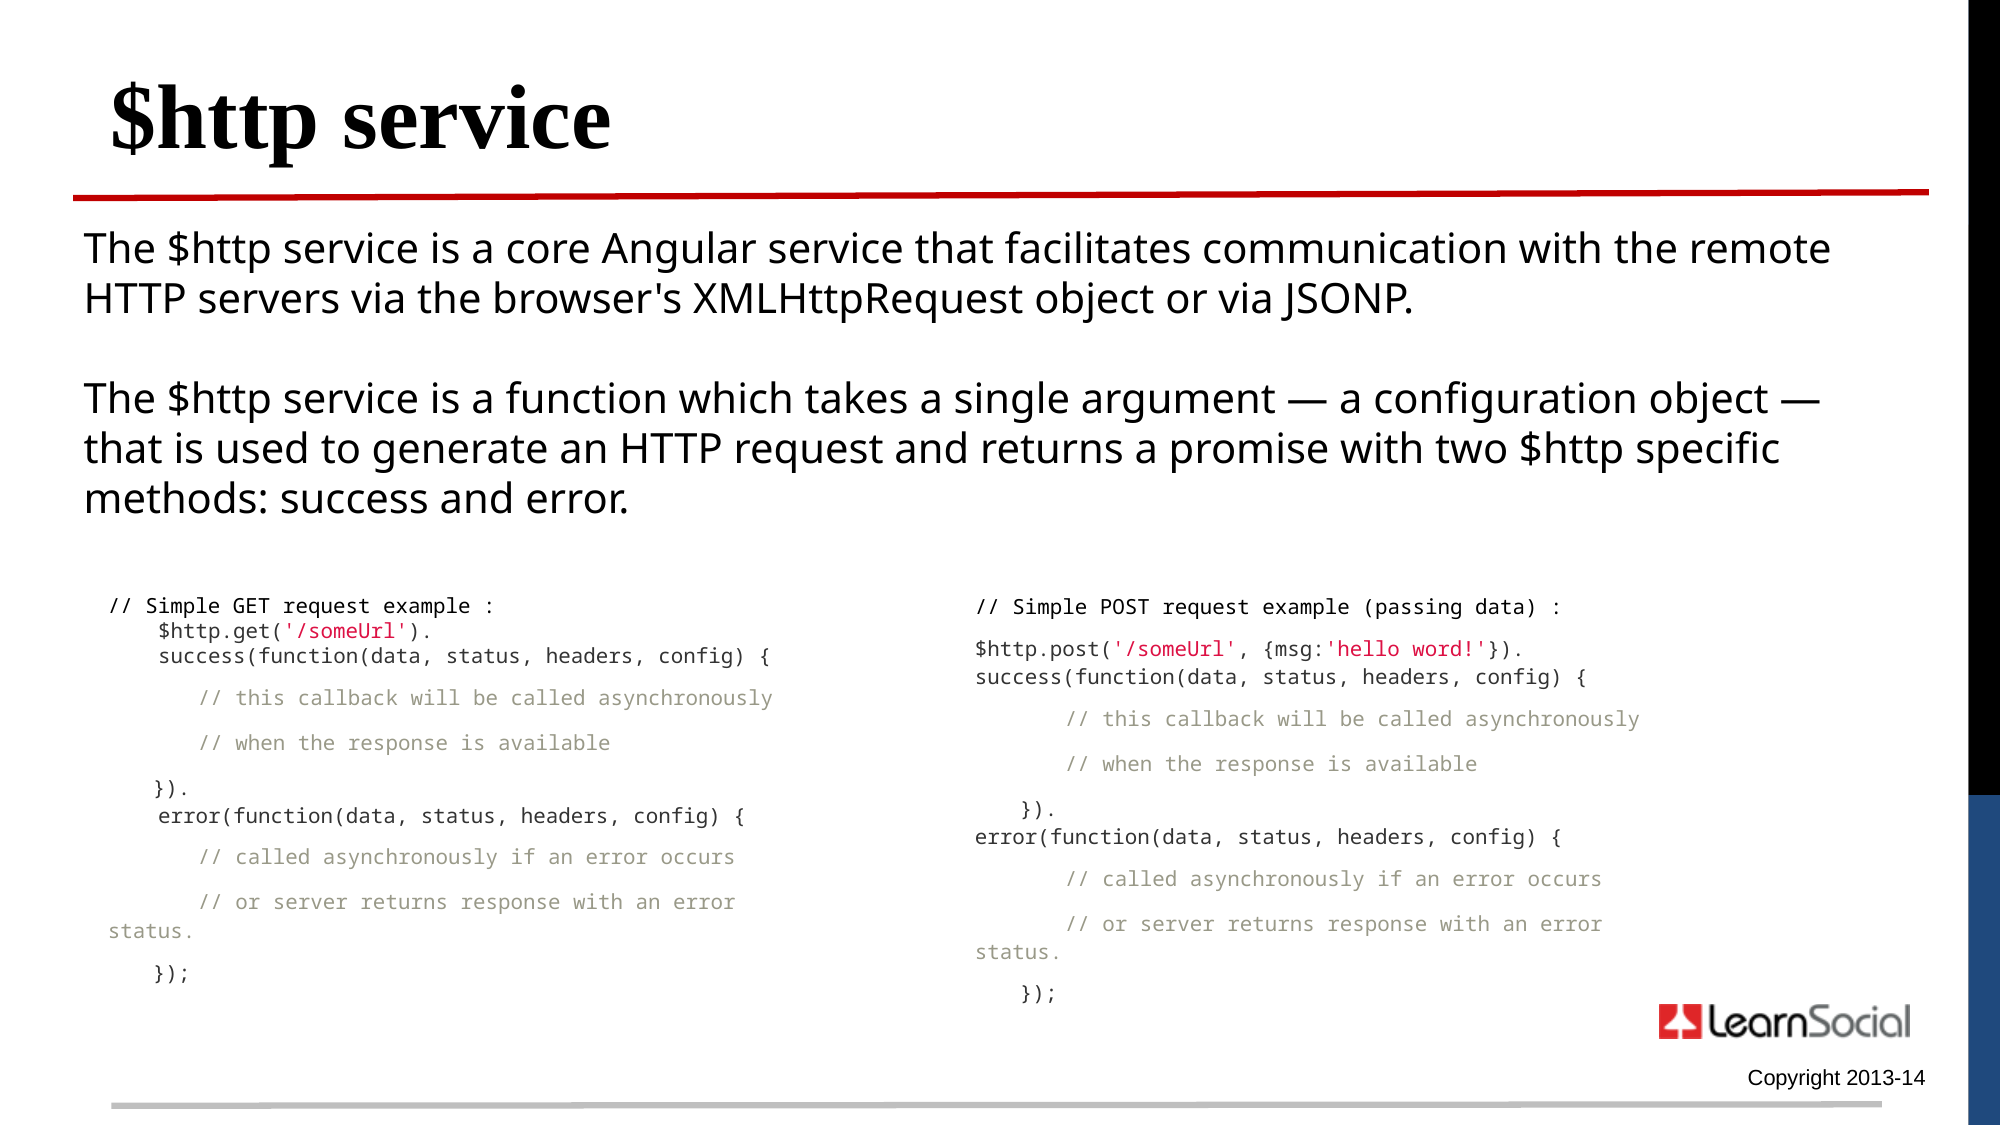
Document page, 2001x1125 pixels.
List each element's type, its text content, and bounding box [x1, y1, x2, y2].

text_box $http service [96, 50, 1800, 175]
text_box // Simple GET request example : $http.get('/someUrl'). success(function(data, status, headers, config) { // this callback will be called asynchronously // when the response is available }). error(function(data, status, headers, config) { // called asynchronously if an error occurs // or server returns response with an error status. }); [93, 585, 795, 1125]
text_box // Simple POST request example (passing data) : $http.post('/someUrl', {msg:'hello word!'}). success(function(data, status, headers, config) { // this callback will be called asynchronously // when the response is available }). error(function(data, status, headers, config) { // called asynchronously if an error occurs // or server returns response with an error status. }); [959, 586, 1659, 1125]
text_box The $http service is a core Angular service that facilitates communication with the remote HTTP servers via the browser's XMLHttpRequest object or via JSONP. The $http service is a function which takes a single argument — a configuration object — that is used to generate an HTTP request and returns a promise with two $http specific methods: success and error. [68, 214, 1925, 530]
text_box Copyright 2013-14 [1732, 1055, 2000, 1097]
picture [1659, 1004, 1910, 1040]
